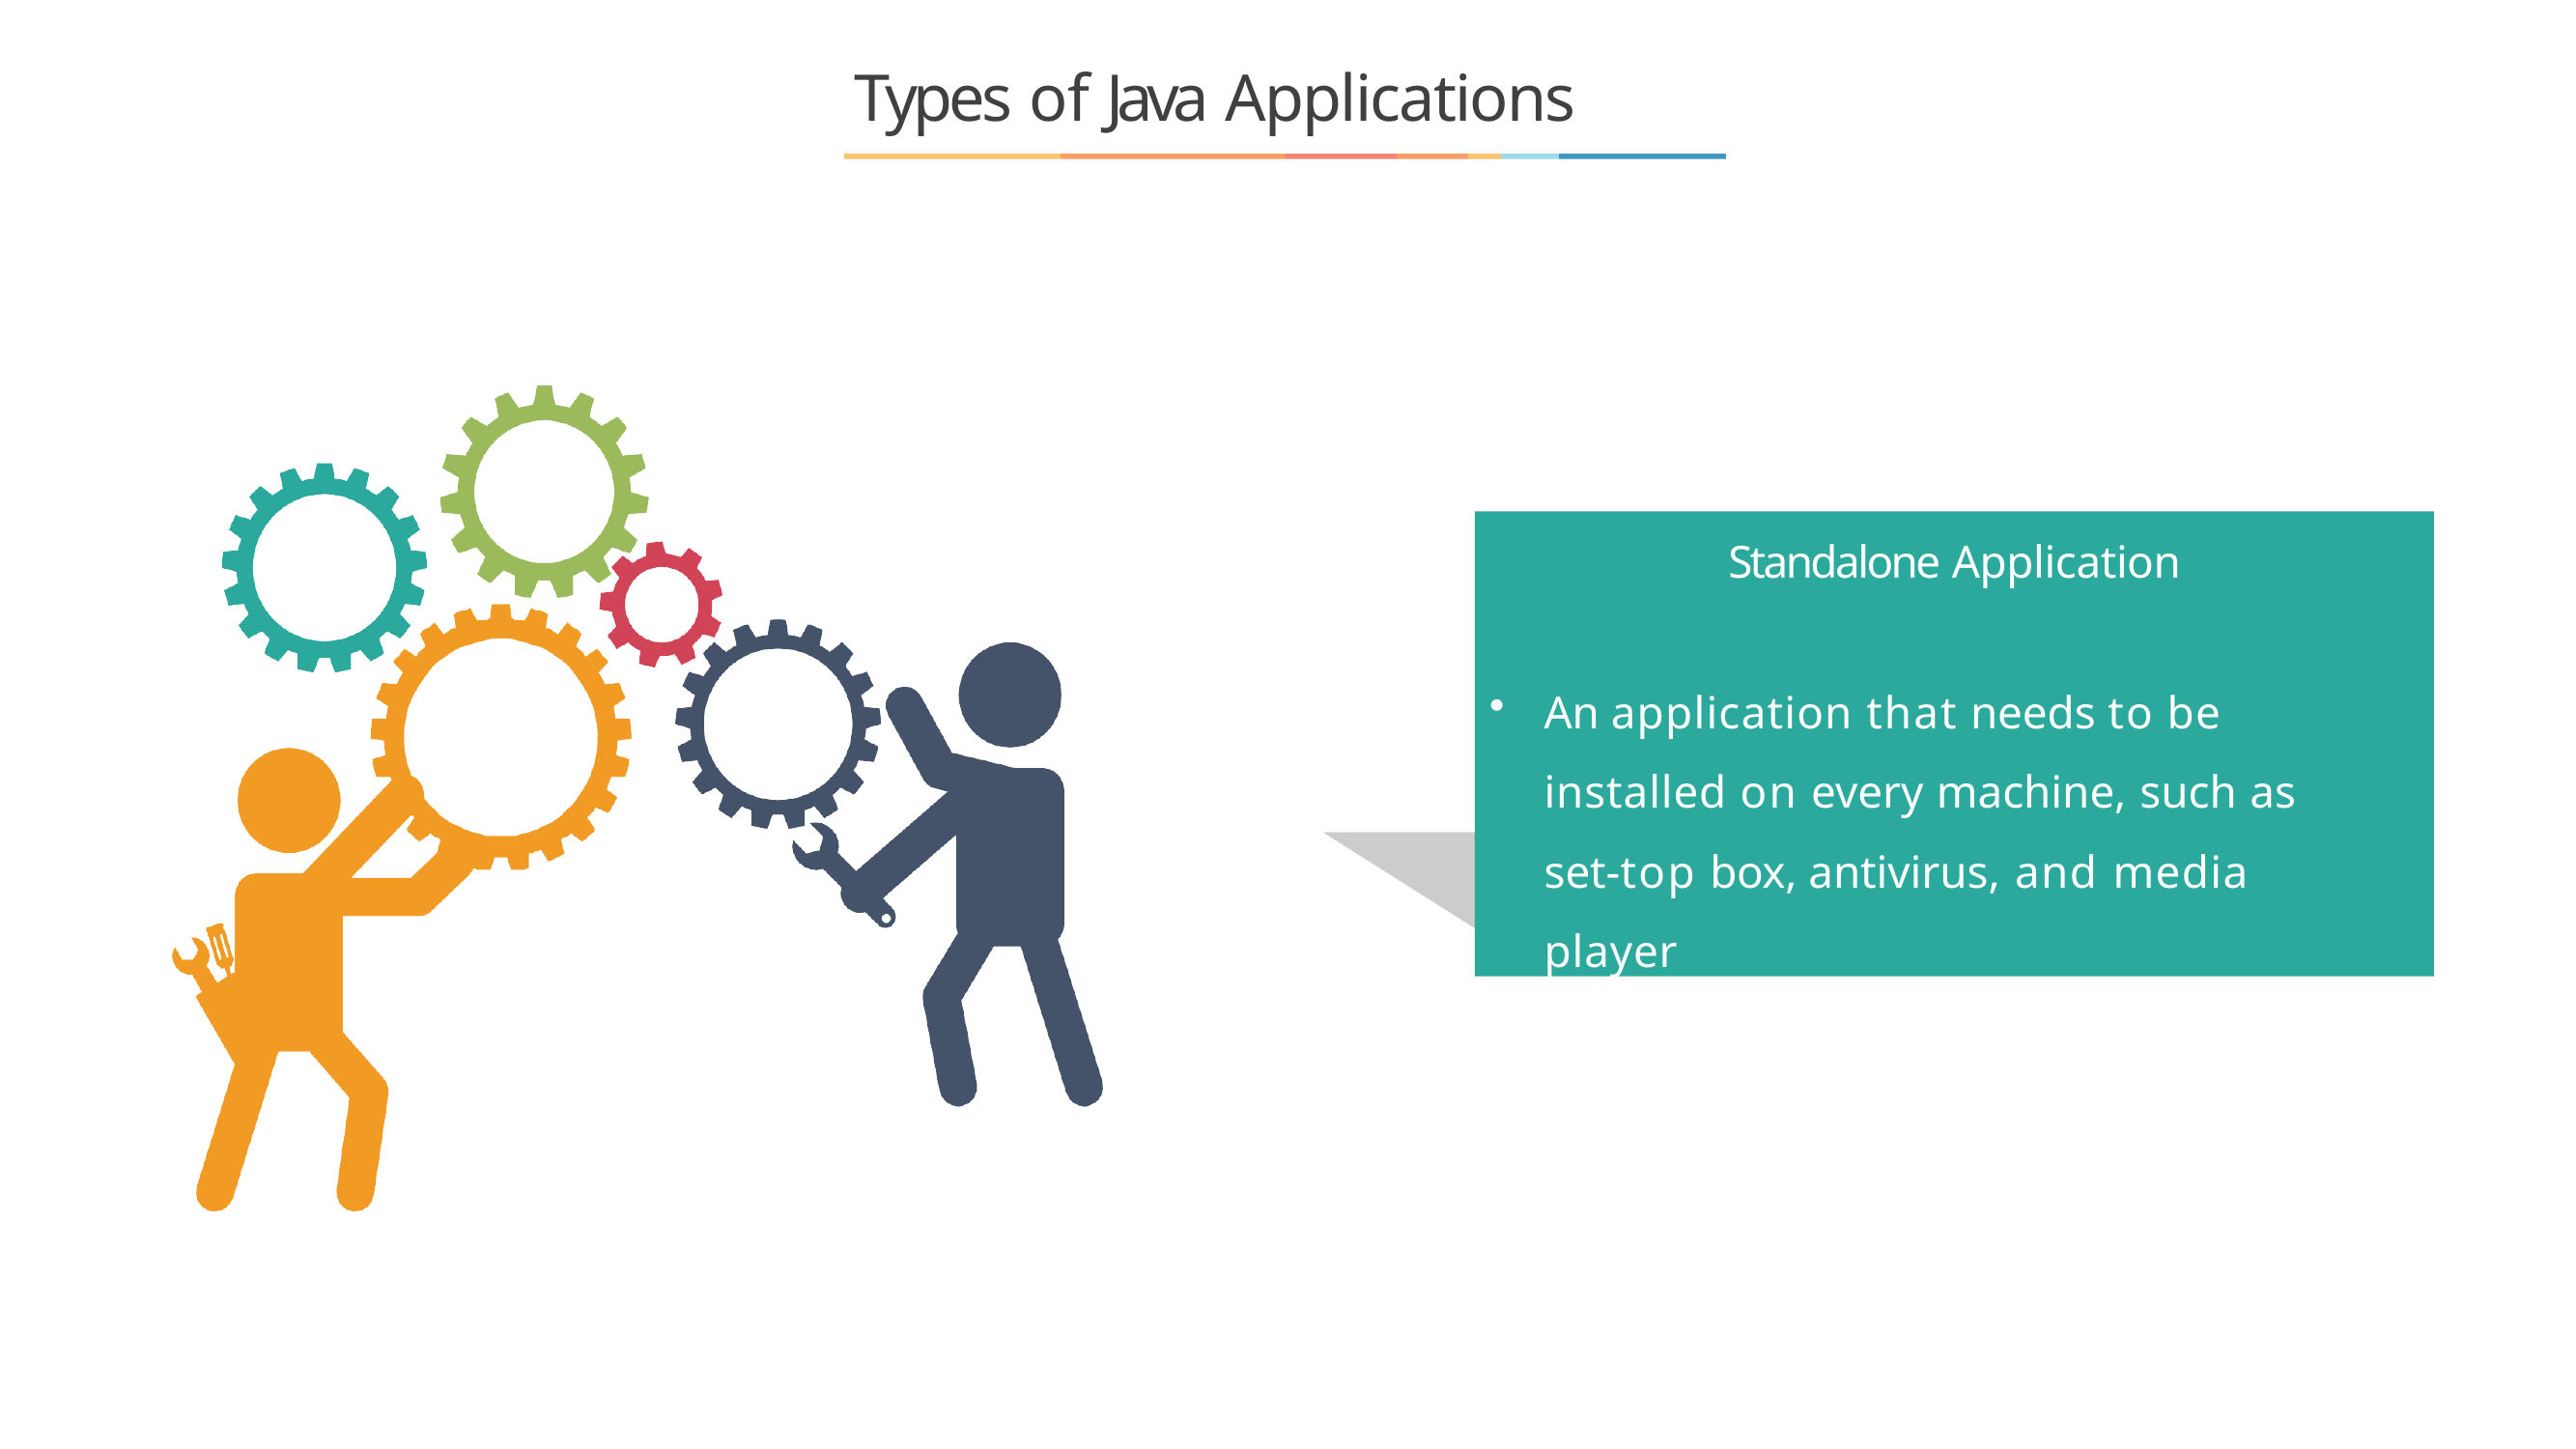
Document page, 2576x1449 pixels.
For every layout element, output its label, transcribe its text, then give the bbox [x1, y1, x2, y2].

text_box Standalone Application An application that needs to be installed on every machine, such as set-top box, antivirus, and media player [1474, 511, 2434, 830]
text_box Standalone Application An application that needs to be installed on every machine, such as set-top box, antivirus, and media player [1474, 935, 2434, 977]
picture [1322, 832, 2435, 929]
picture [171, 385, 1103, 1211]
picture [844, 134, 1726, 180]
title Types of Java Applications [561, 54, 2016, 299]
